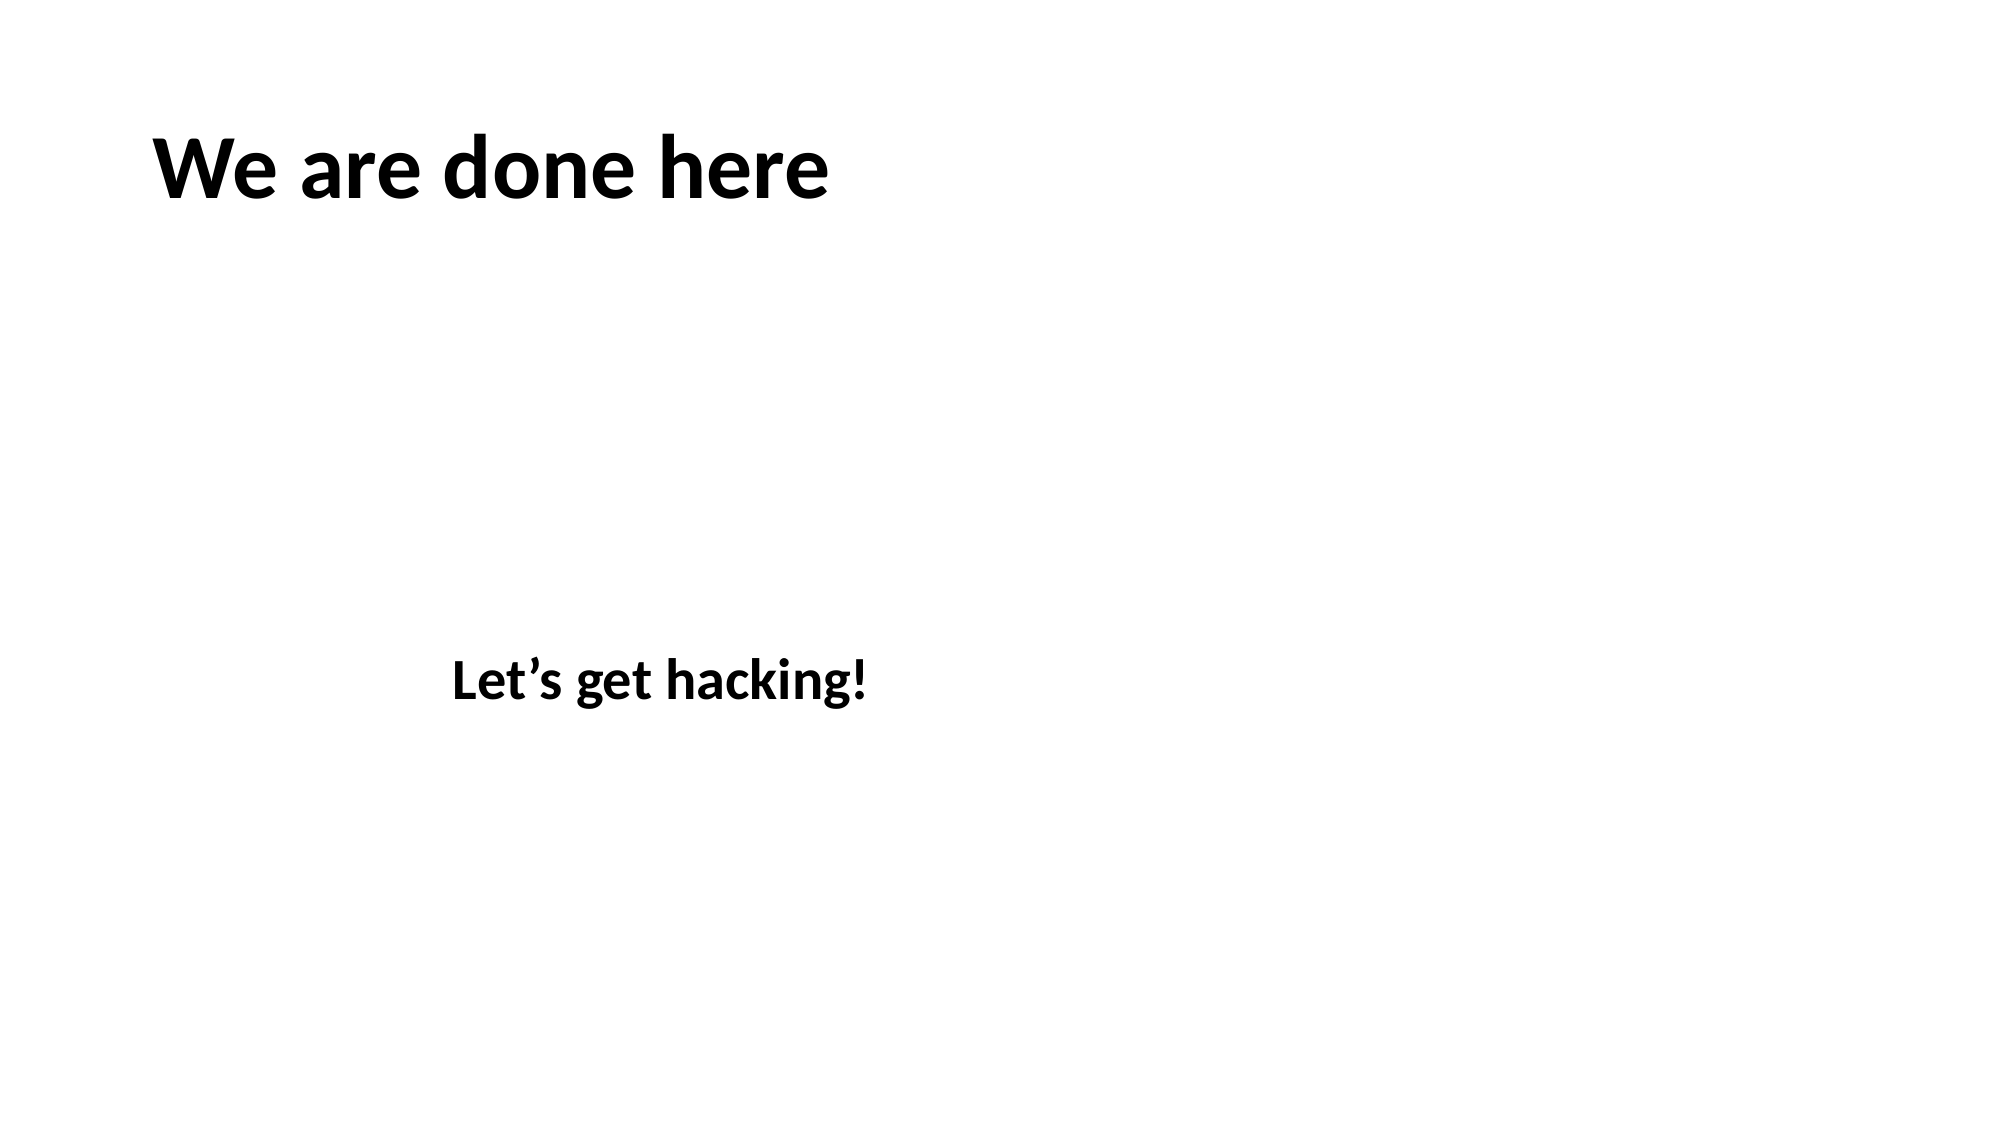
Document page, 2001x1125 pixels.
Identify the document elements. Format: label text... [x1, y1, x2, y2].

list Let’s get hacking! [137, 299, 1863, 1014]
title We are done here [137, 59, 1863, 278]
